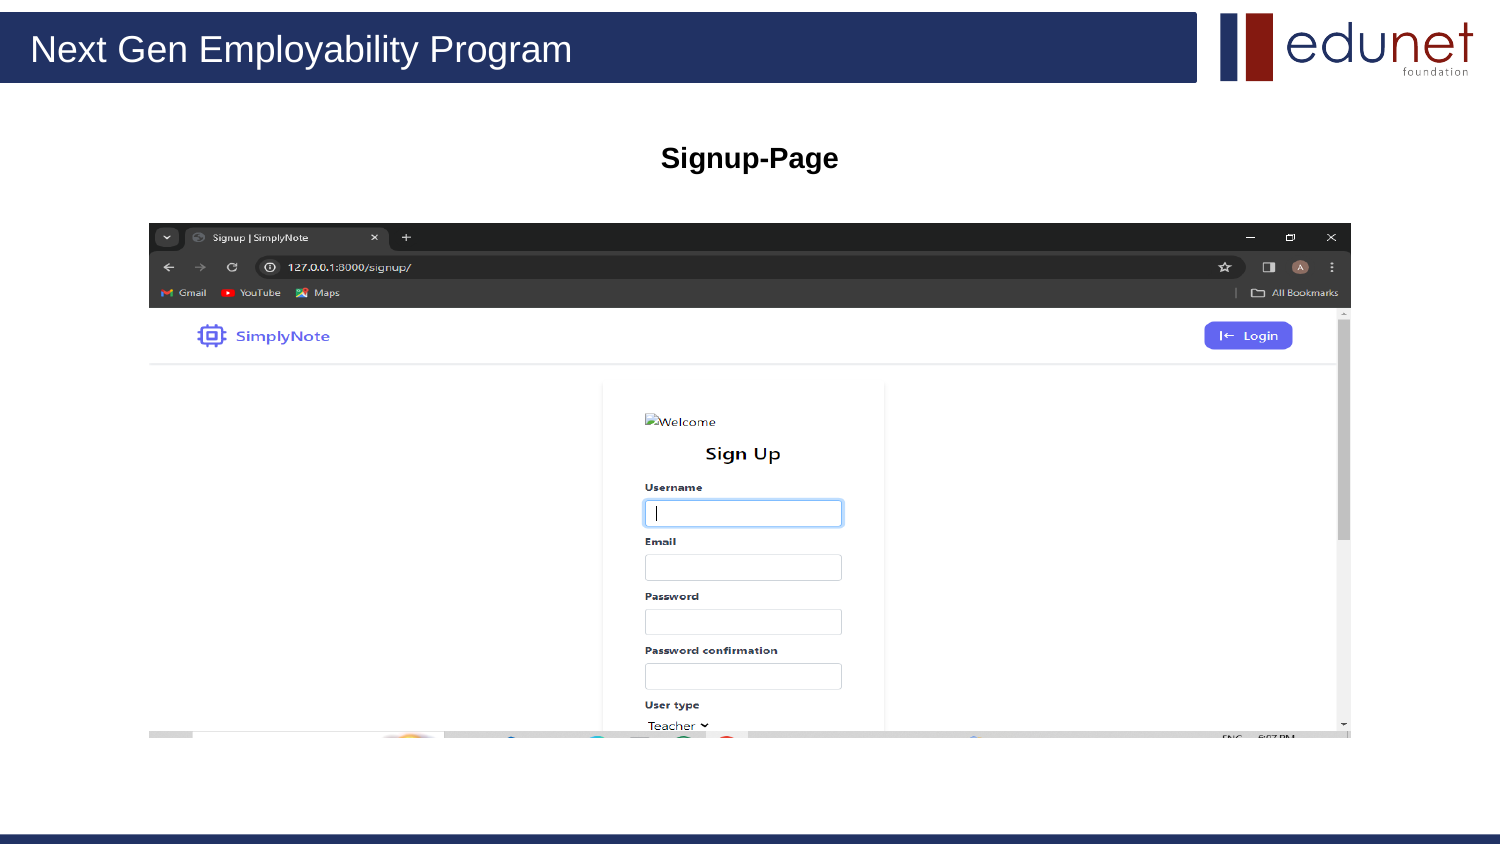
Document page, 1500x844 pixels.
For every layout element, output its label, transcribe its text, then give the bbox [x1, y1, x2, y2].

picture [1279, 14, 1482, 83]
picture [148, 223, 1352, 739]
title Signup-Page [103, 105, 1397, 208]
